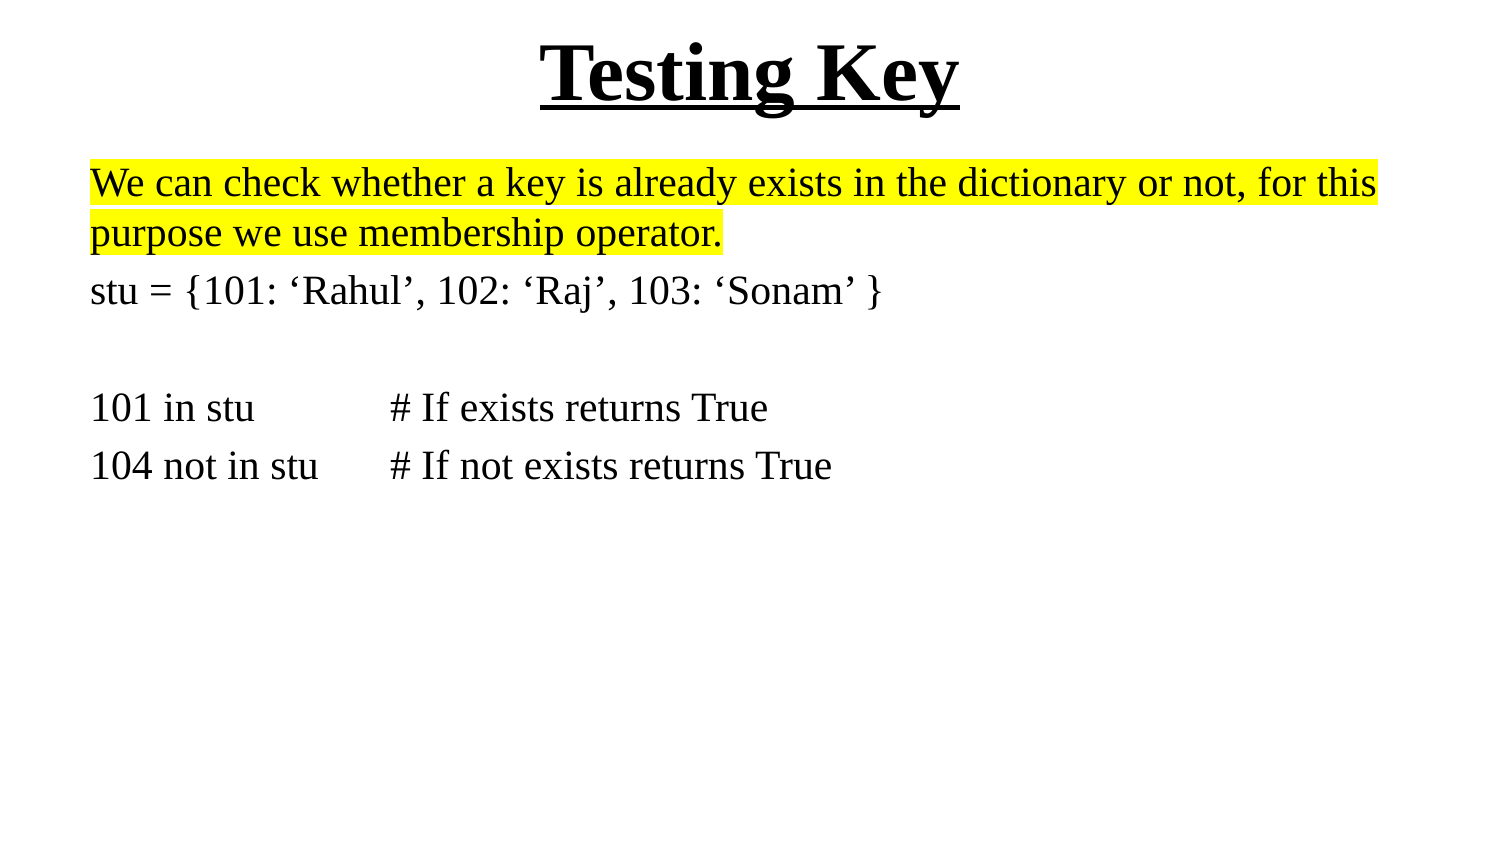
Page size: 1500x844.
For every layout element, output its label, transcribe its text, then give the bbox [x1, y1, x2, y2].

title Testing Key [75, 0, 1425, 138]
list We can check whether a key is already exists in the dictionary or not, for this purpose we use membership operator. stu = {101: ‘Rahul’, 102: ‘Raj’, 103: ‘Sonam’ } 101 in stu # If exists returns True 104 not in stu # If not exists returns True [75, 146, 1425, 704]
